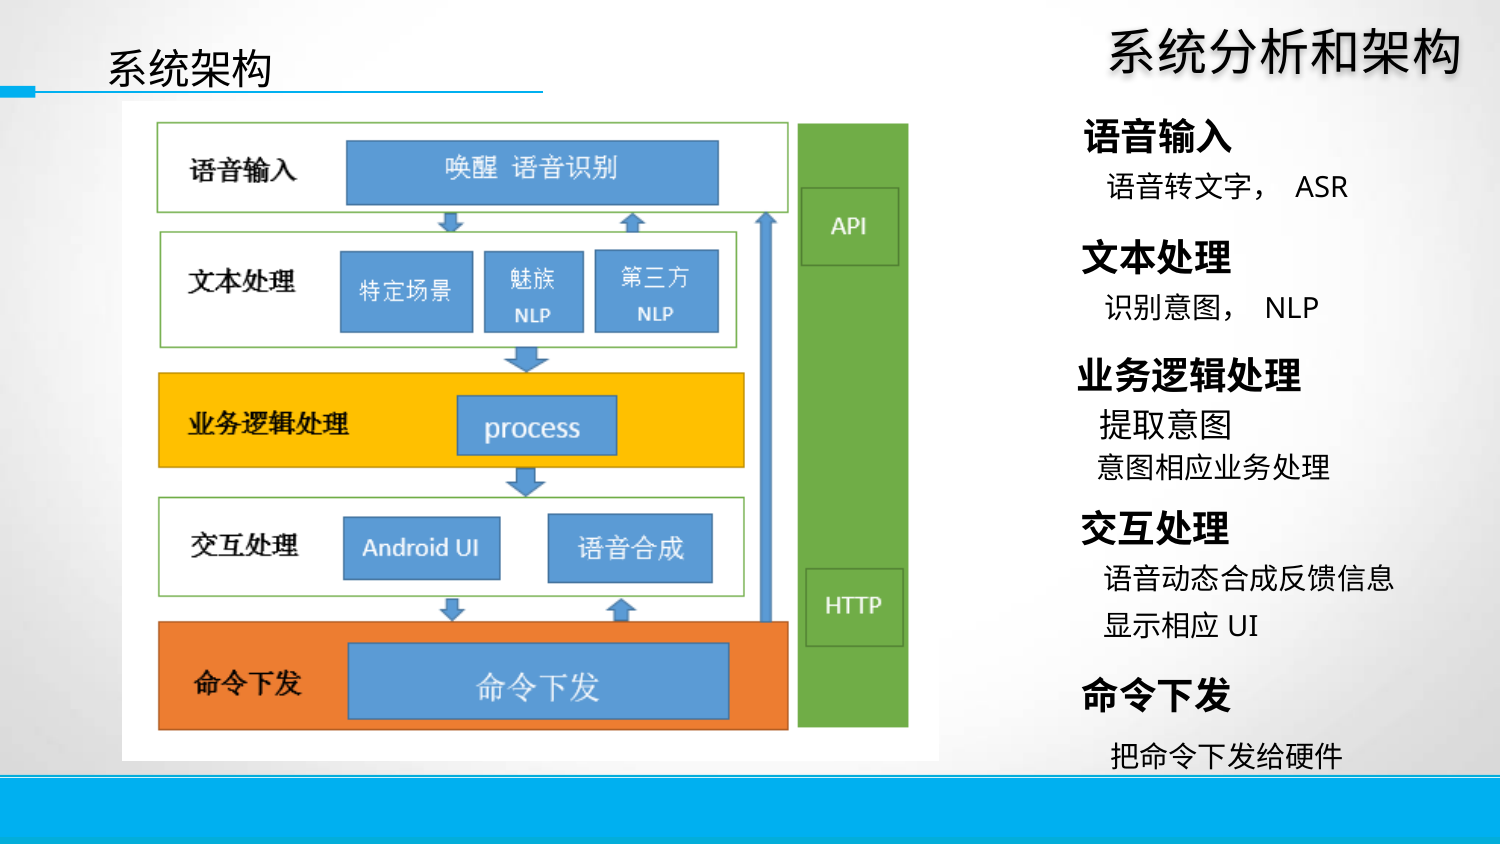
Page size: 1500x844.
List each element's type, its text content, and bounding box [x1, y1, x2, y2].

text_box 交互处理 语音动态合成反馈信息 显示相应UI [1065, 497, 1463, 636]
text_box 文本处理 识别意图， NLP [1066, 226, 1368, 332]
list 业务逻辑处理 提取意图 意图相应业务处理 [1061, 344, 1461, 483]
text_box 系统架构 [91, 31, 512, 91]
text_box 命令下发 把命令下发给硬件 [1067, 664, 1466, 779]
text_box 系统分析和架构 [1068, 9, 1500, 92]
text_box [0, 85, 36, 98]
text_box [0, 778, 1500, 837]
picture [0, 0, 1500, 774]
text_box 语音输入 语音转文字， ASR [1068, 105, 1388, 215]
